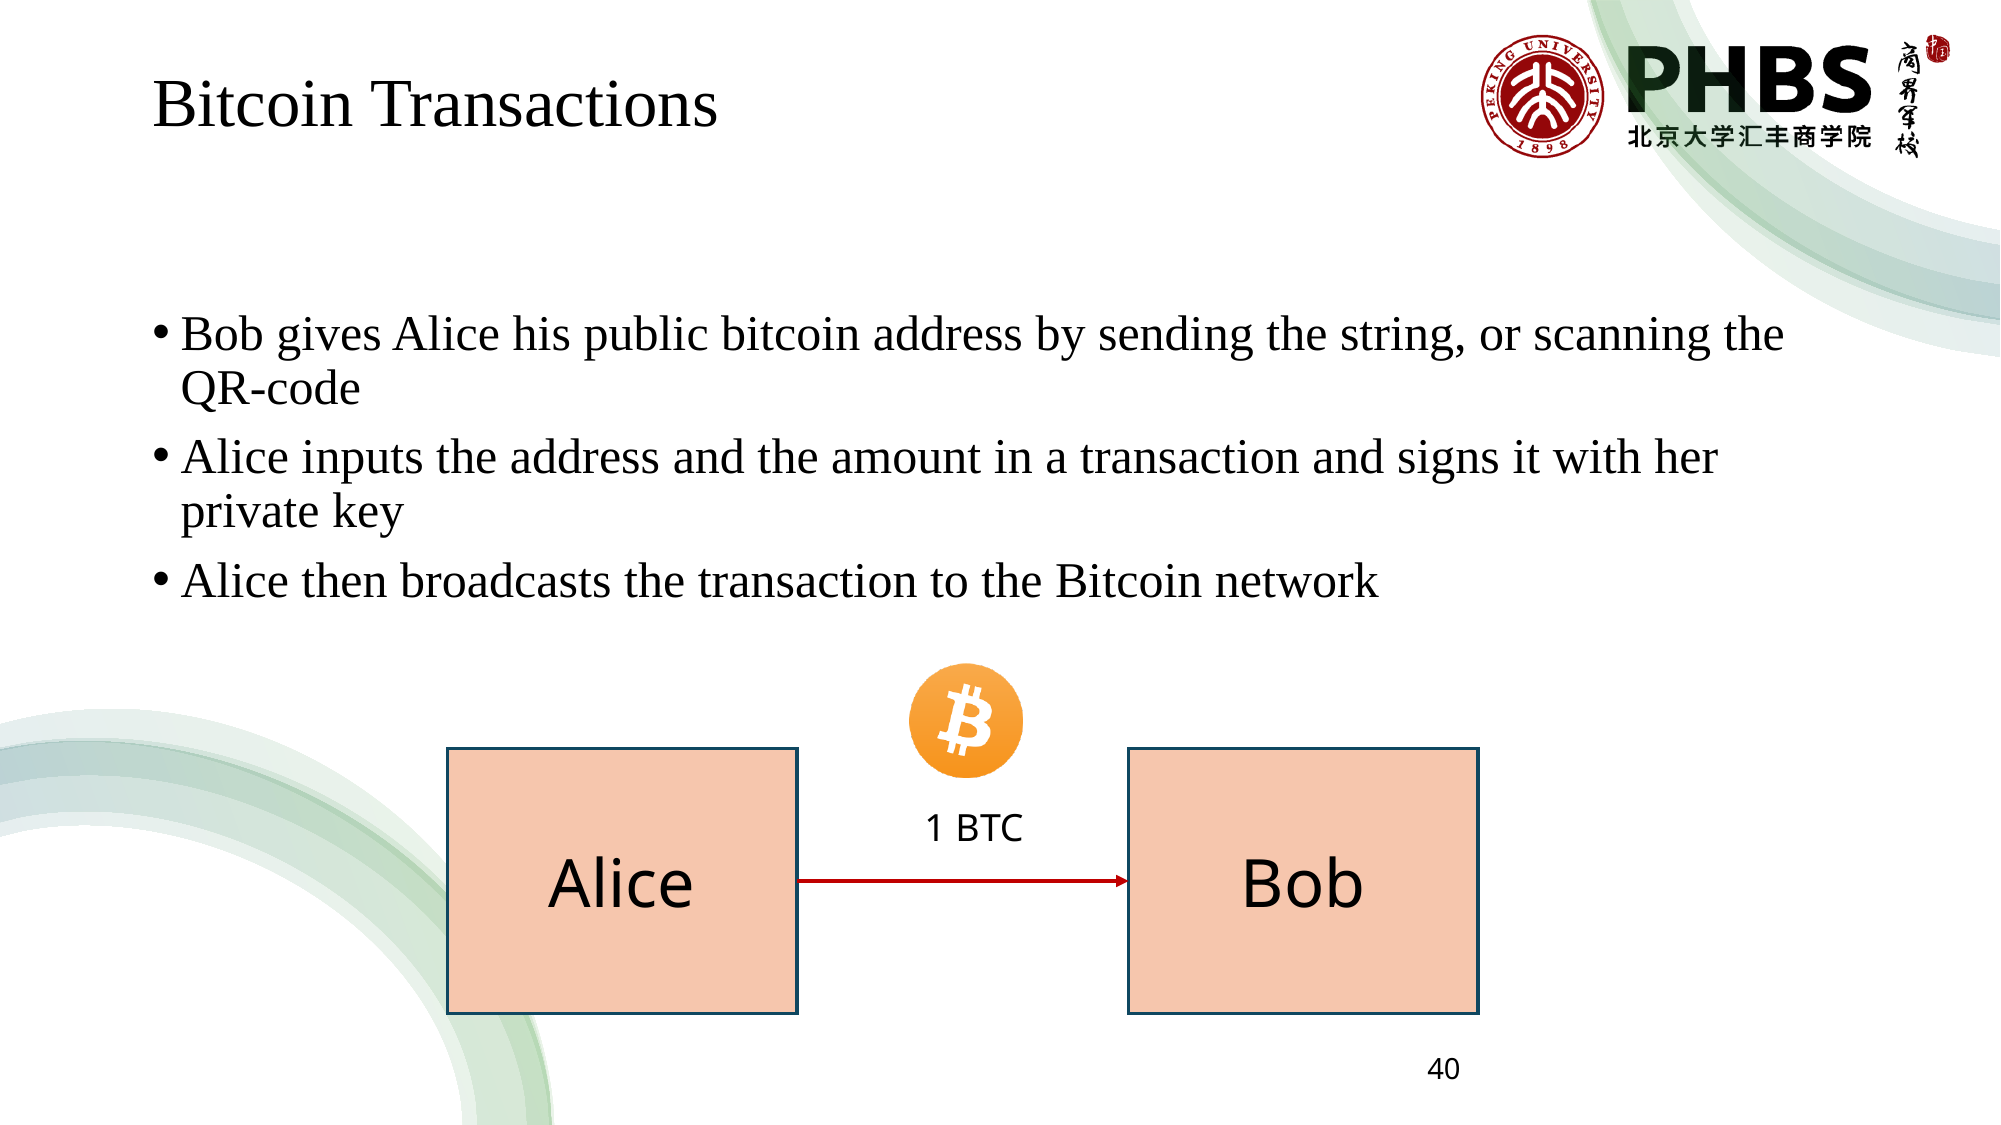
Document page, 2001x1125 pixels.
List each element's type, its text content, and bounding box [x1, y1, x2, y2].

footer [249, 1042, 757, 1103]
picture [1625, 0, 2000, 185]
title Bitcoin Transactions [137, 59, 1863, 278]
list Bob gives Alice his public bitcoin address by sending the string, or scanning the QR-code Alice inputs the address and the amount in a transaction and signs it with her private key Alice then broadcasts the transaction to the Bitcoin network [137, 299, 1863, 1014]
slide_number 40 [1412, 1042, 1750, 1103]
picture [1458, 0, 1609, 59]
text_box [446, 663, 1479, 1014]
